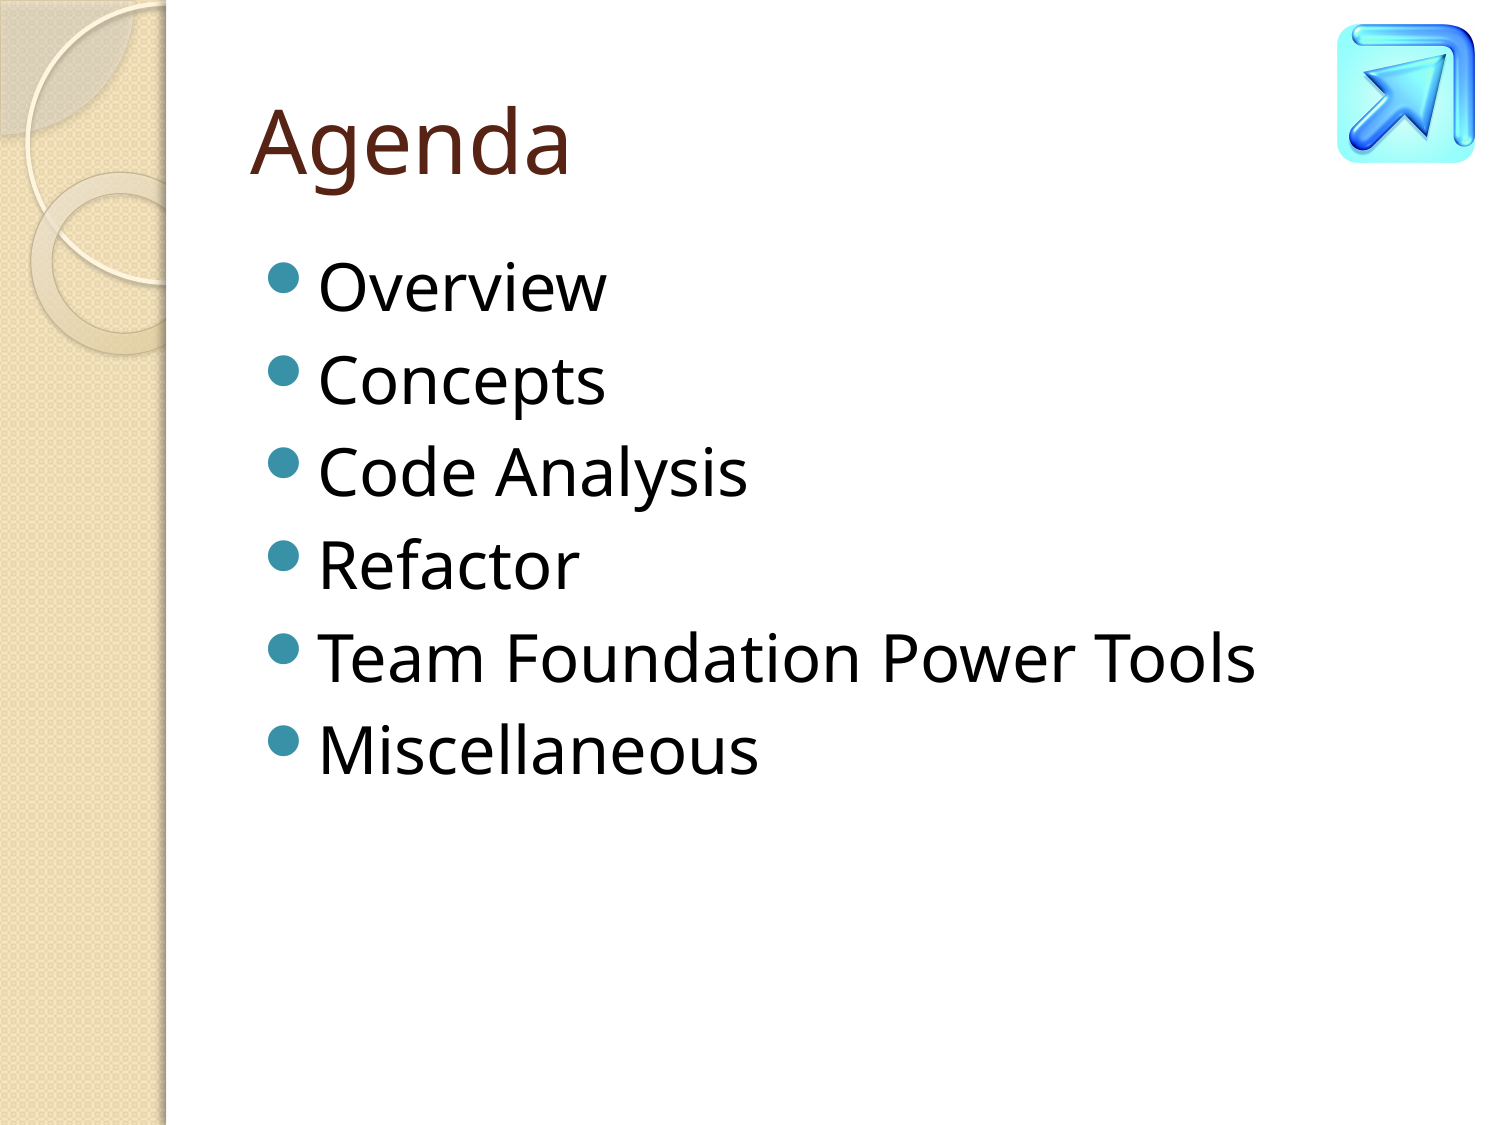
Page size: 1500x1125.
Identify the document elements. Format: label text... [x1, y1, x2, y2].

list Overview Concepts Code Analysis Refactor Team Foundation Power Tools Miscellaneous [235, 237, 1466, 1025]
picture [1337, 24, 1475, 163]
title Agenda [235, 45, 1466, 233]
